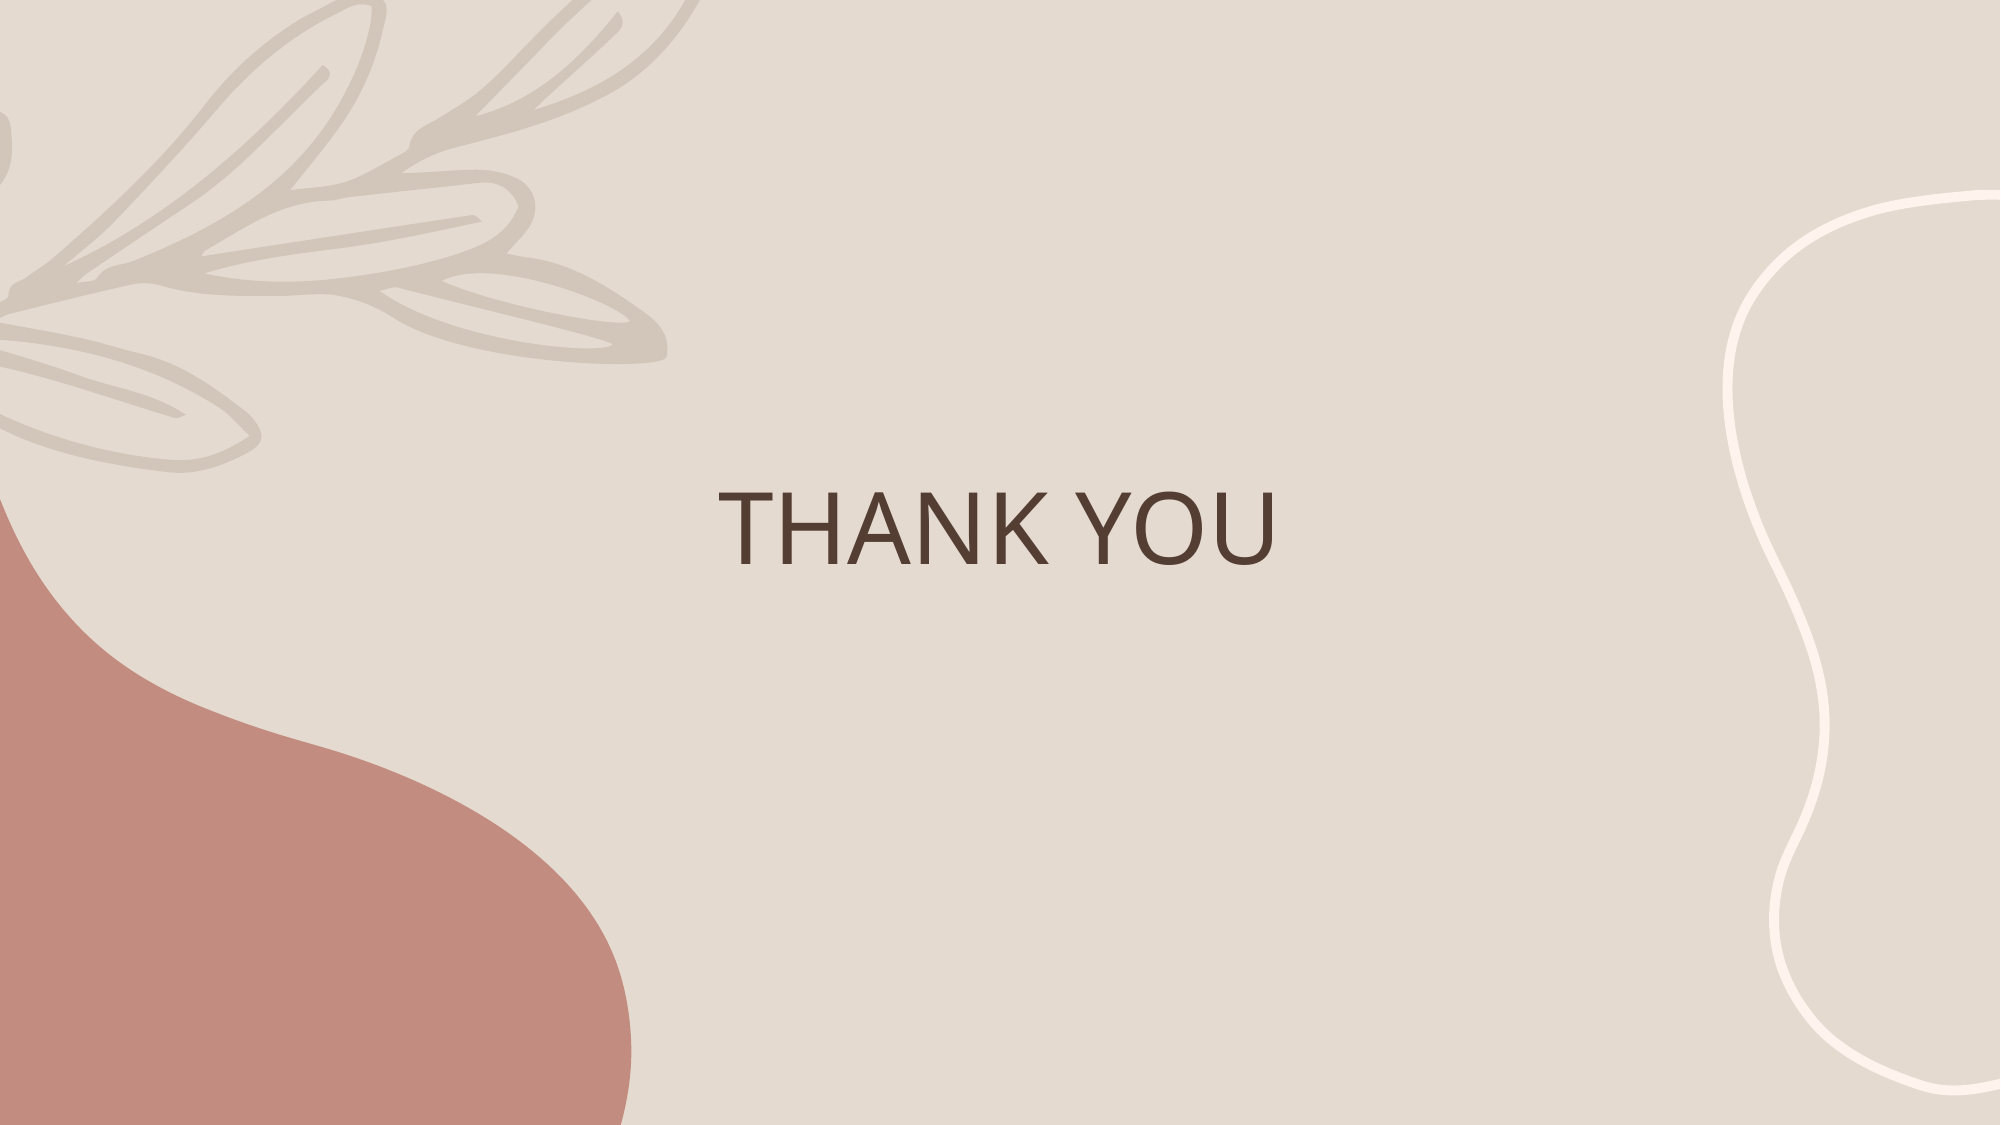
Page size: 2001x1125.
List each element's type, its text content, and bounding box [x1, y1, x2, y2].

title THANK YOU [537, 119, 1463, 945]
